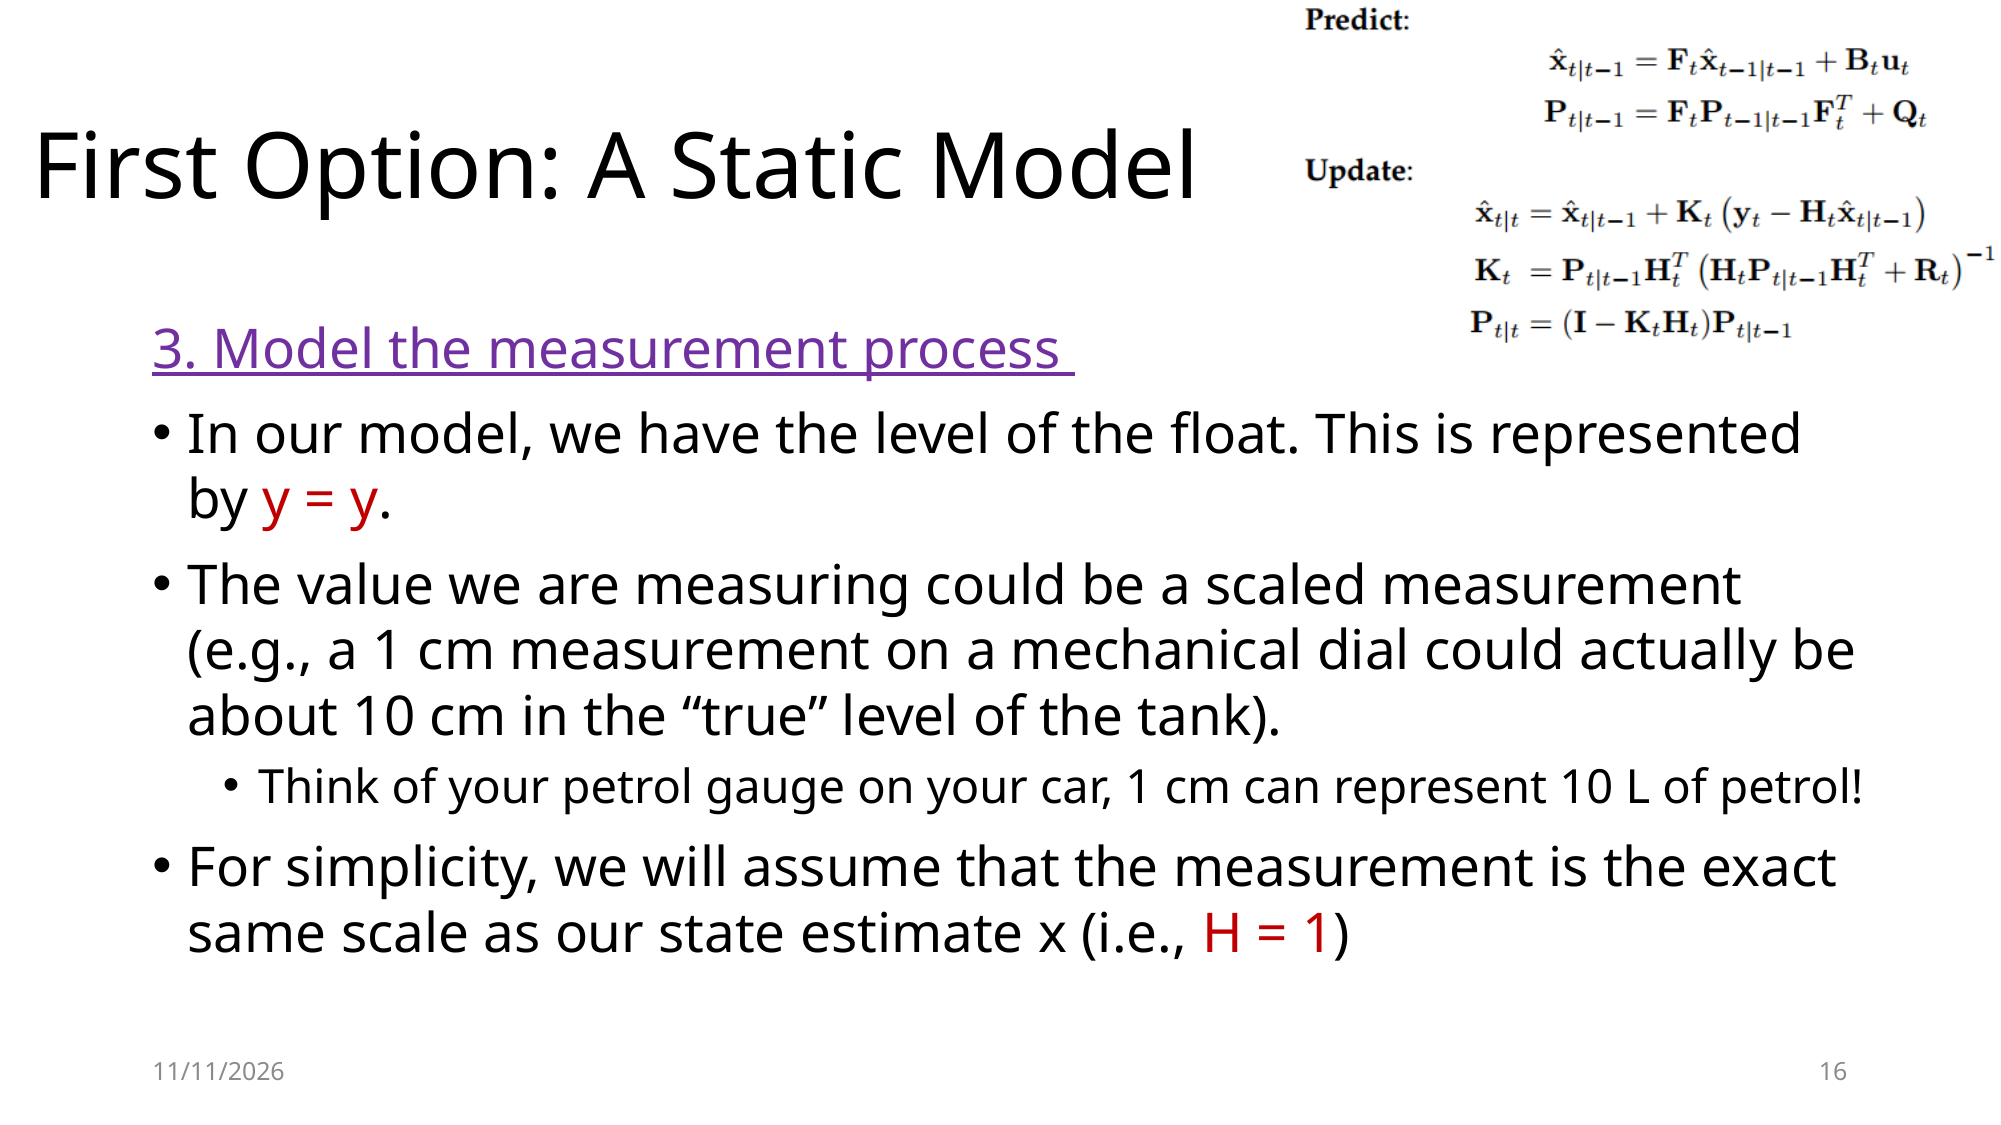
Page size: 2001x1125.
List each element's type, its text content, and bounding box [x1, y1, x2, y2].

title First Option: A Static Model [17, 59, 1300, 278]
list 3. Model the measurement process In our model, we have the level of the float. This is represented by y = y. The value we are measuring could be a scaled measurement (e.g., a 1 cm measurement on a mechanical dial could actually be about 10 cm in the “true” level of the tank). Think of your petrol gauge on your car, 1 cm can represent 10 L of petrol! For simplicity, we will assume that the measurement is the exact same scale as our state estimate x (i.e., H = 1) [137, 299, 1890, 1014]
slide_number 16 [1412, 1042, 1863, 1103]
picture [1300, 0, 2000, 347]
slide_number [137, 1042, 588, 1103]
